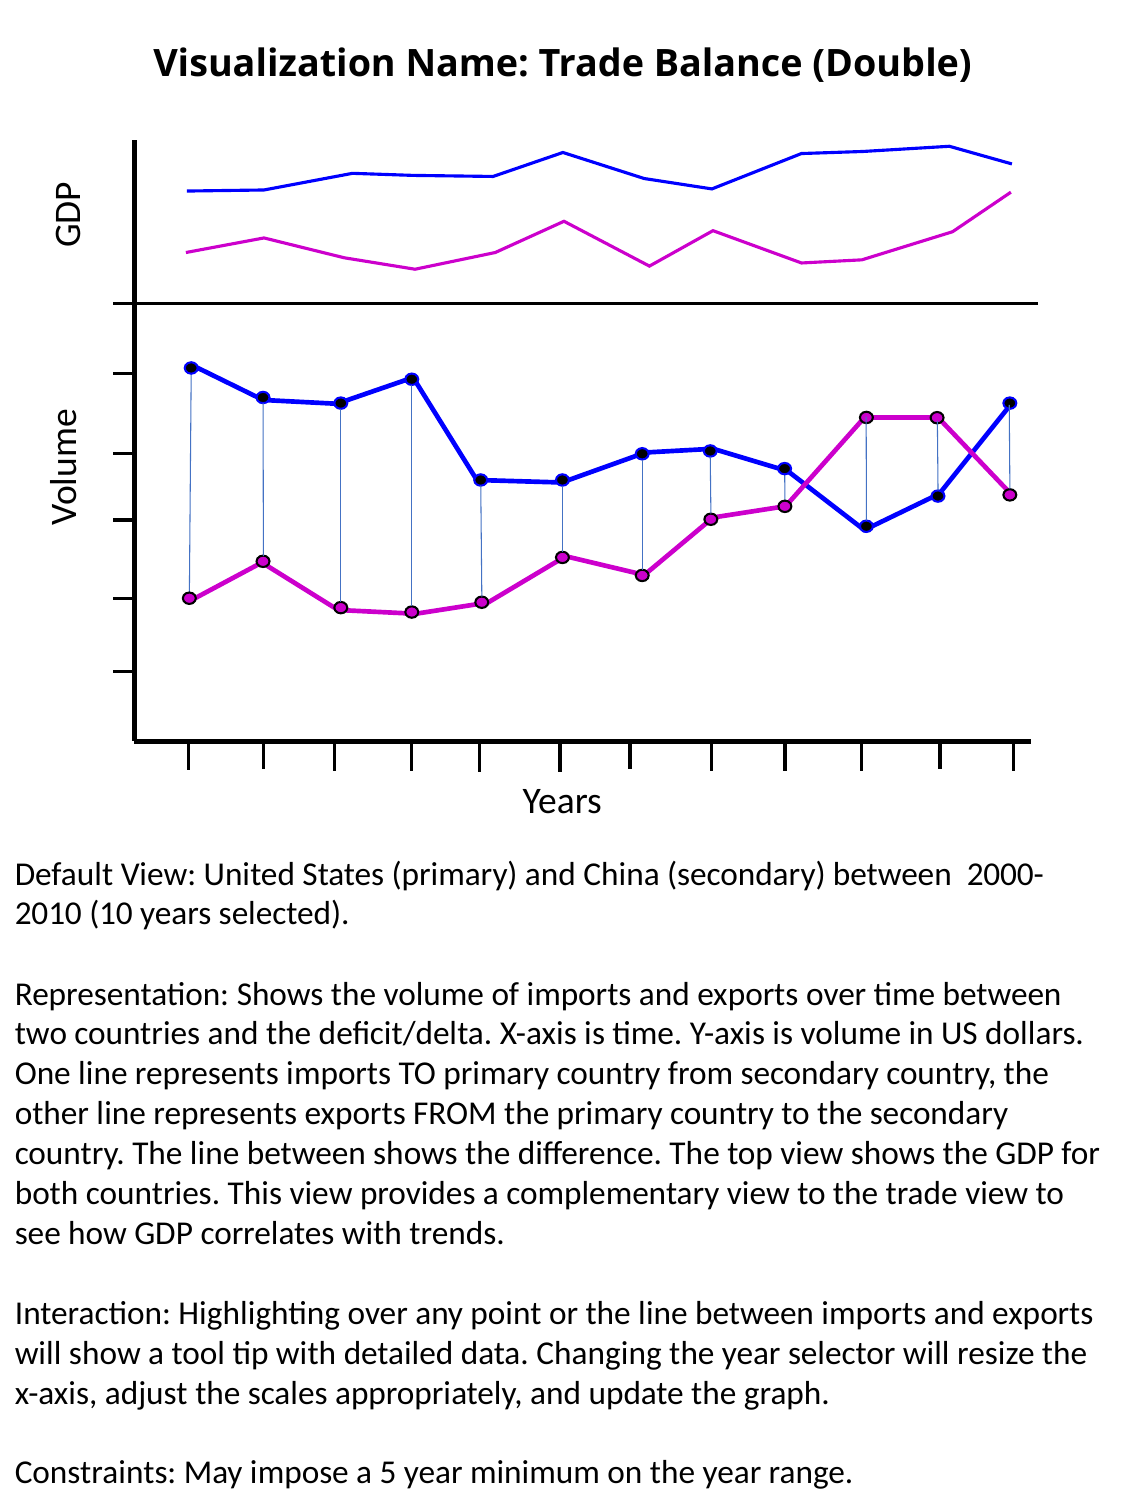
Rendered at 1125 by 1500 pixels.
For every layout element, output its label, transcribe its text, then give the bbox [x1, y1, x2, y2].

text_box [255, 390, 271, 405]
text_box GDP [35, 167, 96, 263]
text_box [255, 554, 271, 569]
text_box [1002, 488, 1018, 502]
text_box [199, 366, 406, 405]
text_box [702, 444, 718, 458]
text_box [1002, 396, 1018, 410]
title Visualization Name: Trade Balance (Double) [0, 36, 1125, 134]
text_box [554, 473, 571, 487]
text_box [930, 489, 946, 503]
text_box [181, 591, 197, 606]
text_box Volume [31, 394, 91, 541]
text_box [929, 410, 945, 425]
text_box [643, 422, 865, 572]
text_box [186, 145, 1013, 193]
text_box [777, 499, 793, 514]
text_box [858, 410, 874, 425]
text_box [404, 605, 420, 619]
text_box [185, 191, 1012, 271]
text_box [847, 516, 865, 528]
text_box [777, 461, 793, 476]
text_box [634, 568, 650, 583]
text_box [554, 550, 571, 565]
text_box Years [0, 768, 1125, 829]
text_box [867, 510, 909, 527]
text_box [568, 543, 642, 574]
text_box [333, 396, 349, 410]
text_box Default View: United States (primary) and China (secondary) between 2000-2010 (10 years selected). Representation: Shows the volume of imports and exports over time between two countries and the deficit/delta. X-axis is time. Y-axis is volume in US dollars. One line represents imports TO primary country from secondary country, the other line represents exports FROM the primary country to the secondary country. The line between shows the difference. The top view shows the GDP for both countries. This view provides a complementary view to the trade view to see how GDP correlates with trends. Interaction: Highlighting over any point or the line between imports and exports will show a tool tip with detailed data. Changing the year selector will resize the x-axis, adjust the scales appropriately, and update the graph. Constraints: May impose a 5 year minimum on the year range. [0, 844, 1125, 1500]
text_box [858, 519, 874, 534]
text_box [703, 512, 719, 527]
text_box [867, 416, 1007, 515]
text_box [404, 372, 420, 386]
text_box [634, 446, 650, 461]
text_box [197, 564, 340, 609]
text_box [333, 600, 349, 615]
text_box [474, 595, 490, 610]
text_box [473, 473, 489, 487]
text_box [416, 375, 1008, 485]
text_box [483, 554, 557, 603]
text_box [183, 361, 199, 375]
text_box [341, 572, 411, 615]
text_box [412, 564, 480, 615]
